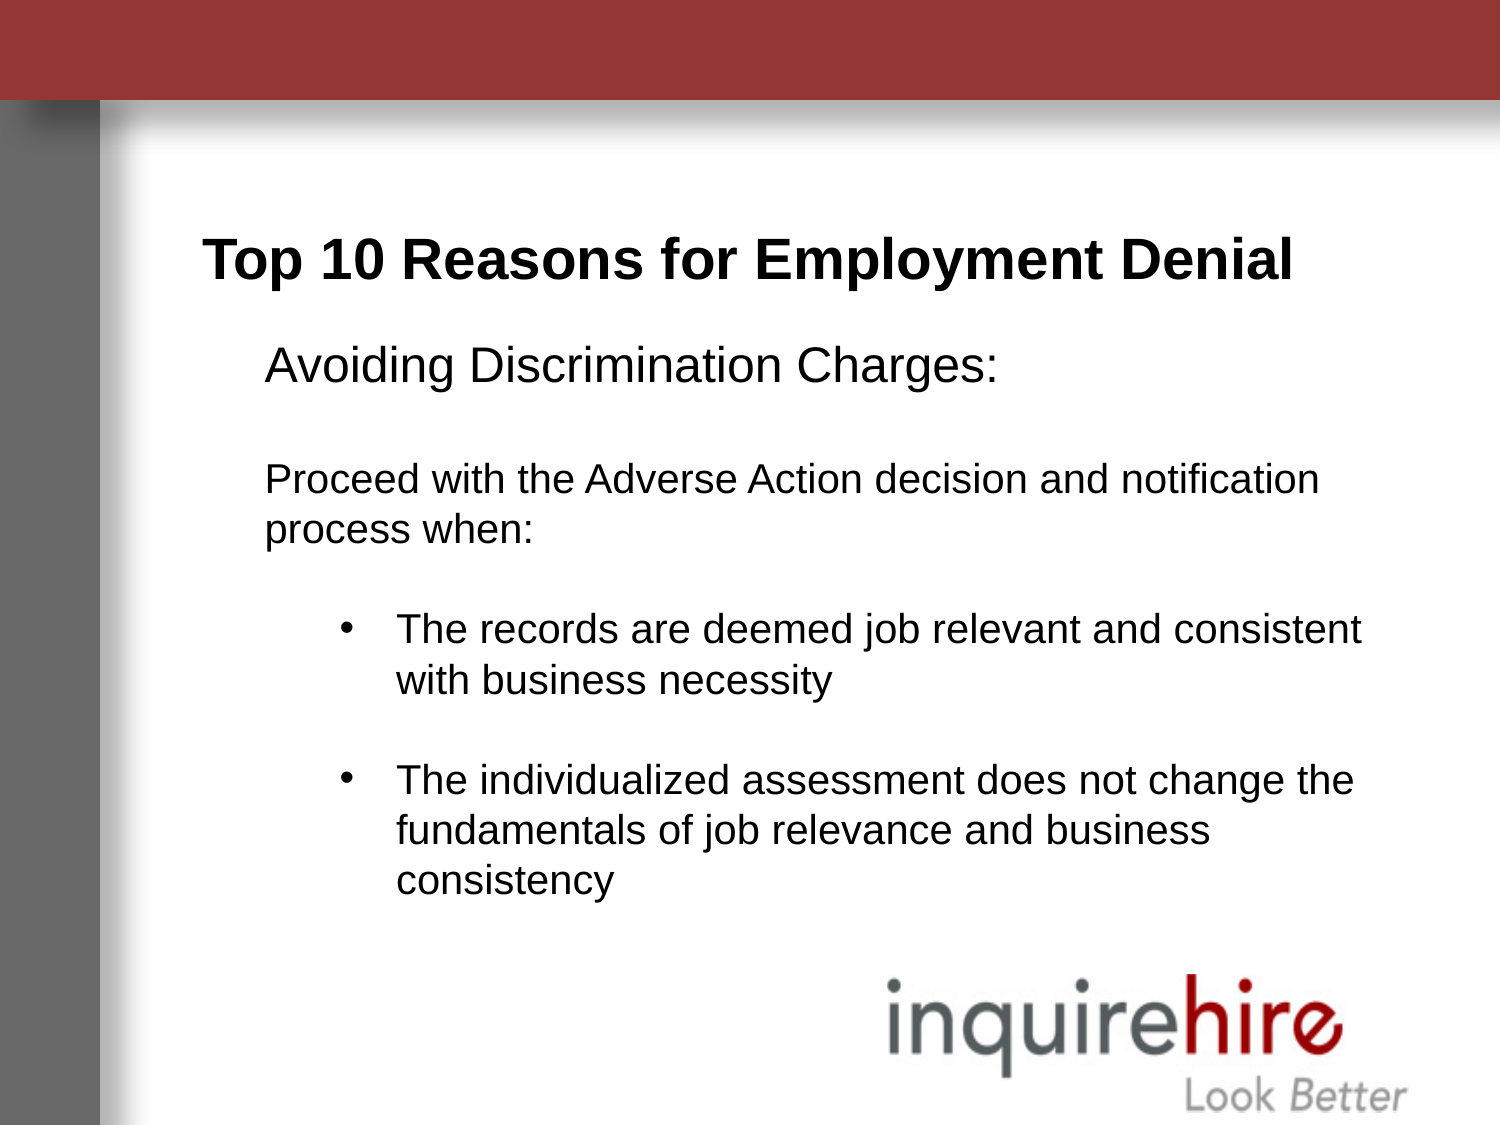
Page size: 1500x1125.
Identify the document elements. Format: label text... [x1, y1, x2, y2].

text_box Top 10 Reasons for Employment Denial [187, 214, 1438, 299]
text_box Avoiding Discrimination Charges: Proceed with the Adverse Action decision and notification process when: The records are deemed job relevant and consistent with business necessity The individualized assessment does not change the fundamentals of job relevance and business consistency [249, 324, 1409, 960]
text_box [0, 102, 102, 1125]
picture [887, 974, 1409, 1113]
text_box [0, 0, 1500, 102]
